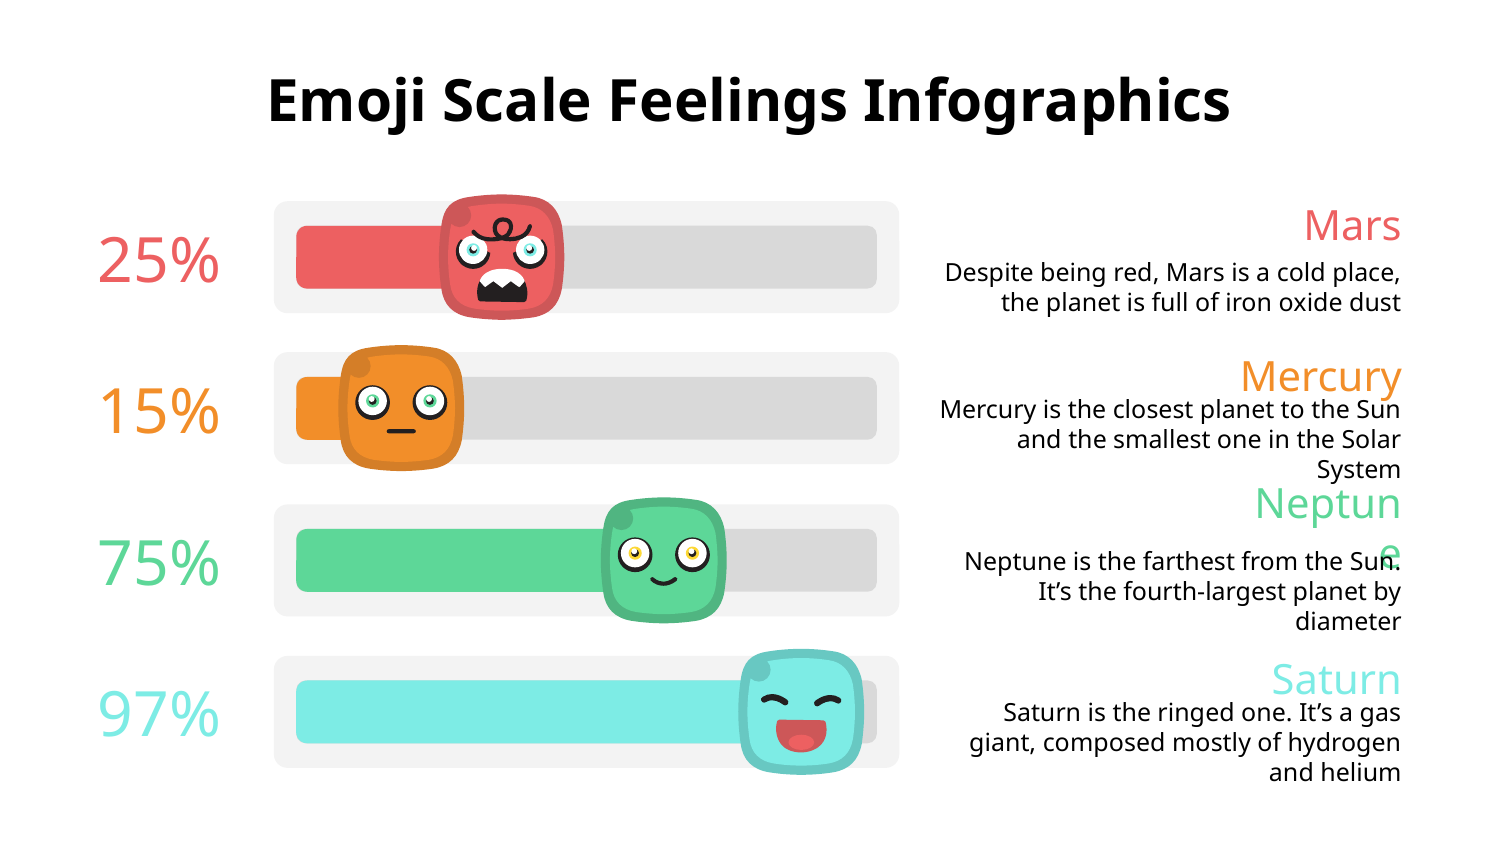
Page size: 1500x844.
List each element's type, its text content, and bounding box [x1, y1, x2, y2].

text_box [79, 497, 1418, 624]
title Emoji Scale Feelings Infographics [75, 48, 1424, 142]
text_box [79, 648, 1418, 776]
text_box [79, 344, 1418, 472]
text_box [79, 194, 1418, 321]
